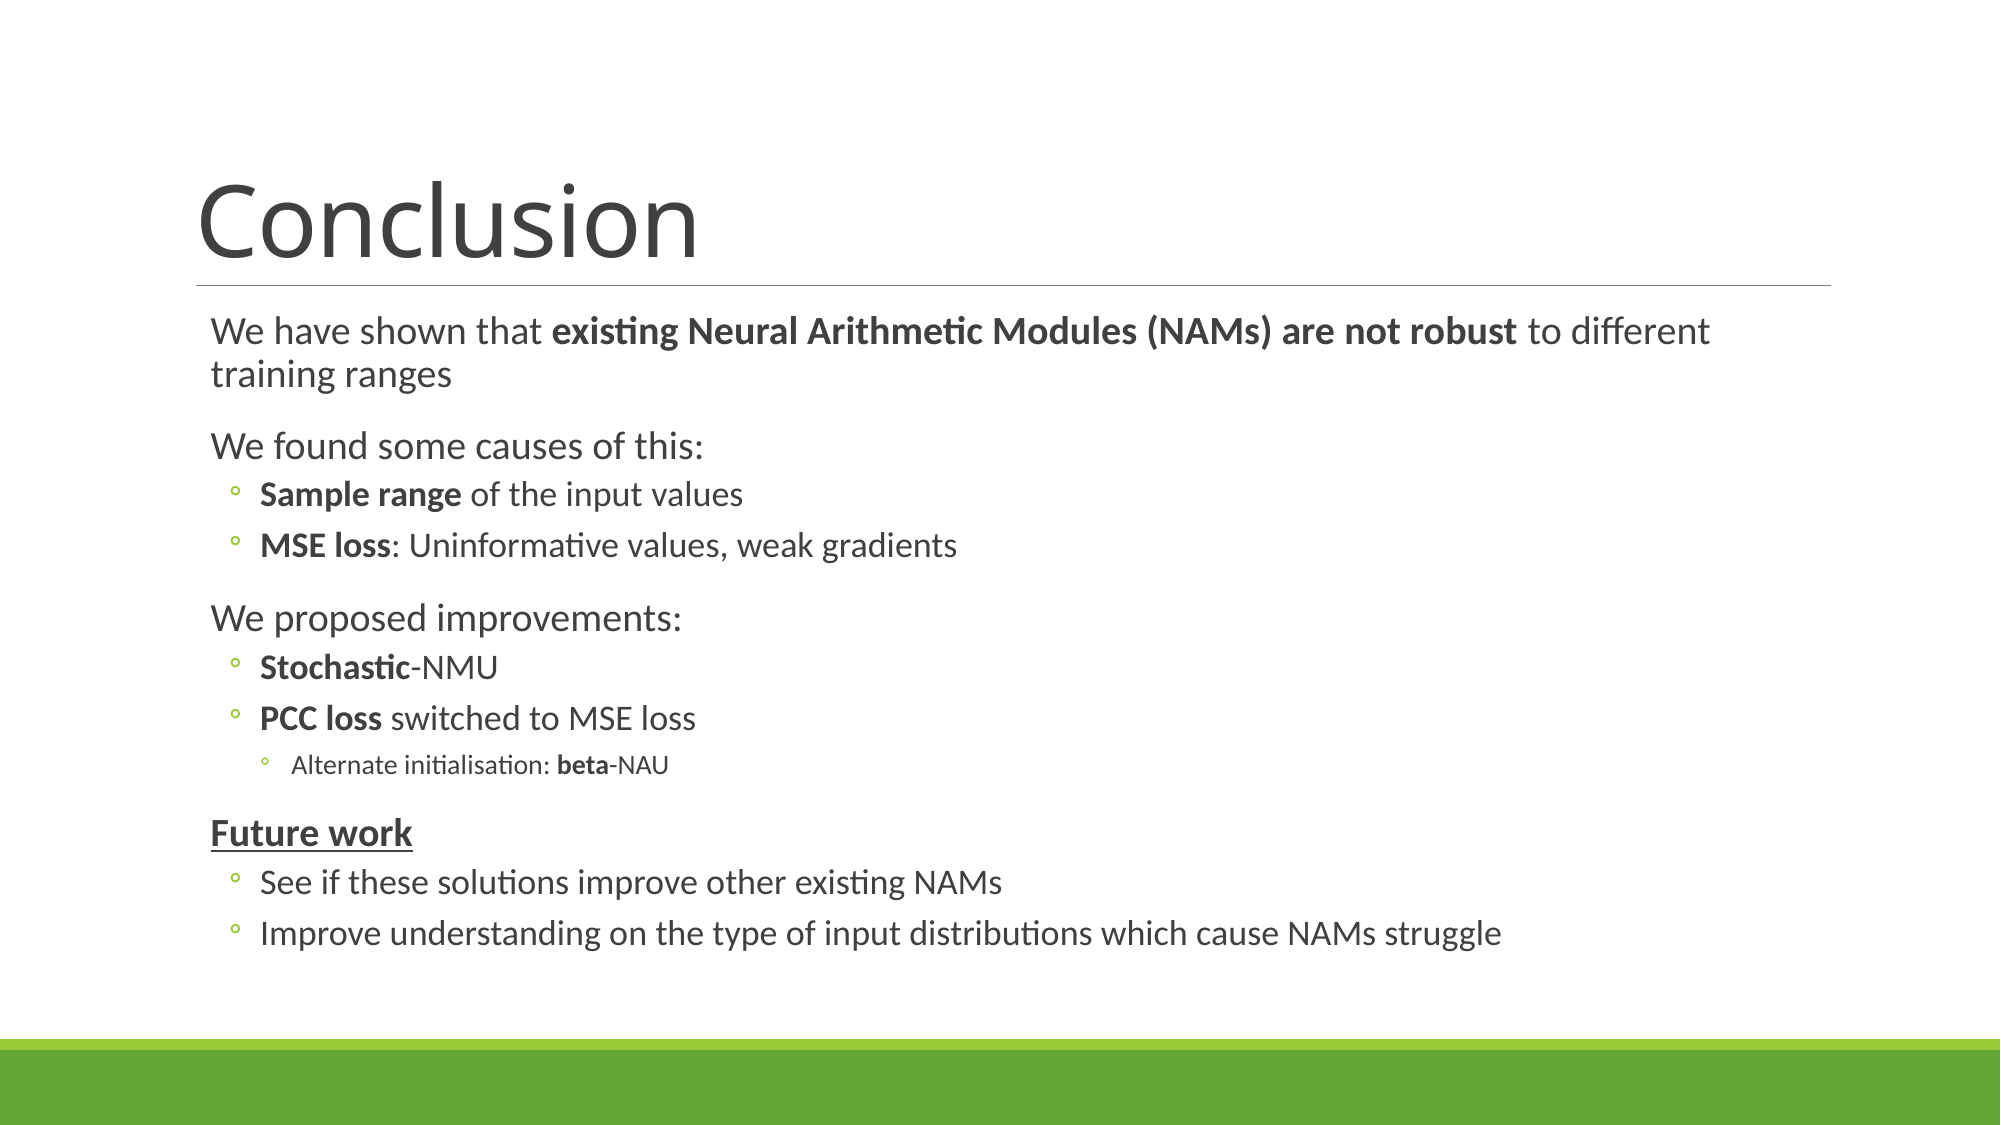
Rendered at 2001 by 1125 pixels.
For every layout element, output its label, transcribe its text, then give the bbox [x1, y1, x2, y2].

list We have shown that existing Neural Arithmetic Modules (NAMs) are not robust to different training ranges We found some causes of this: Sample range of the input values MSE loss: Uninformative values, weak gradients We proposed improvements: Stochastic-NMU PCC loss switched to MSE loss Alternate initialisation: beta-NAU Future work See if these solutions improve other existing NAMs Improve understanding on the type of input distributions which cause NAMs struggle [180, 302, 1830, 963]
title Conclusion [180, 47, 1830, 285]
